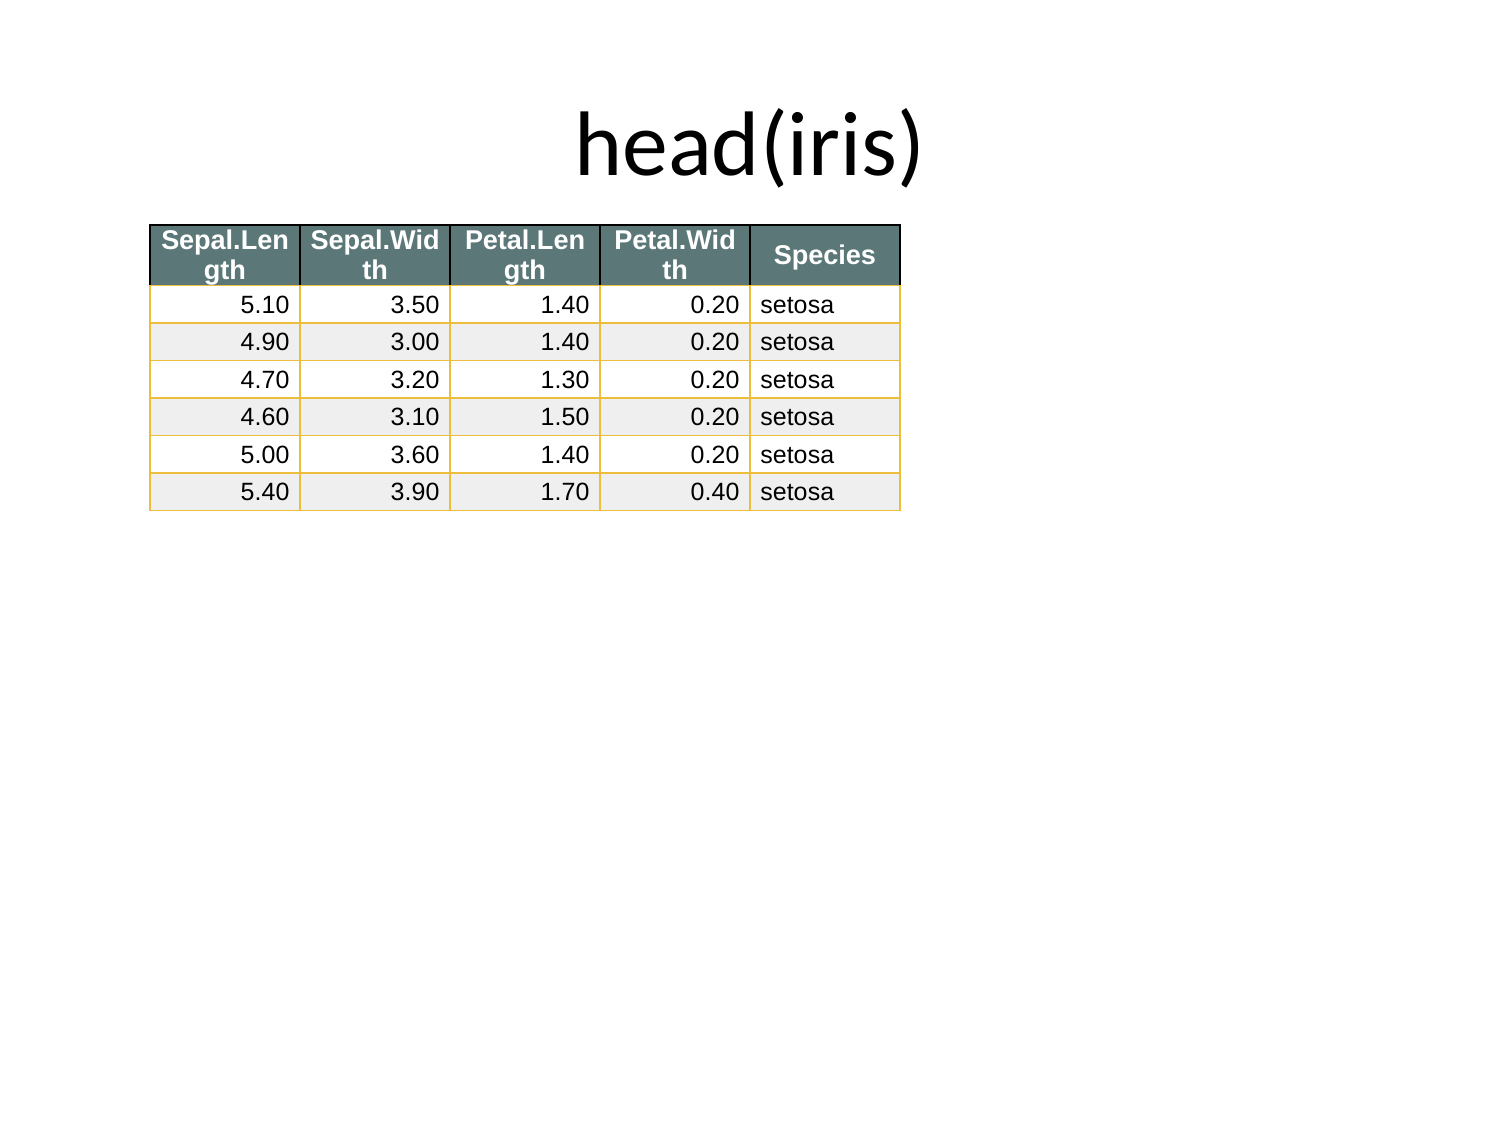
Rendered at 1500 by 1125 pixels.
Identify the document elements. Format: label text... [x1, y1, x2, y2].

table_header Sepal.Length [151, 226, 299, 285]
table_cell 1.40 [451, 436, 599, 472]
table_cell 0.40 [601, 474, 749, 510]
table_cell 3.20 [301, 361, 449, 397]
table_cell 0.20 [601, 399, 749, 435]
table_cell setosa [751, 324, 899, 360]
table_header Sepal.Width [301, 226, 449, 285]
table_cell 1.40 [451, 324, 599, 360]
table_cell setosa [751, 436, 899, 472]
table_cell setosa [751, 474, 899, 510]
table_cell 4.60 [151, 399, 299, 435]
table_cell 3.00 [301, 324, 449, 360]
table_cell 5.40 [151, 474, 299, 510]
table_cell 3.90 [301, 474, 449, 510]
table_header Petal.Length [451, 226, 599, 285]
table_cell 1.40 [451, 286, 599, 322]
table_cell 0.20 [601, 324, 749, 360]
table_cell setosa [751, 286, 899, 322]
table_cell setosa [751, 361, 899, 397]
table_cell setosa [751, 399, 899, 435]
table_cell 1.70 [451, 474, 599, 510]
table_header Petal.Width [601, 226, 749, 285]
table_cell 1.30 [451, 361, 599, 397]
table_cell 5.10 [151, 286, 299, 322]
table_cell 3.10 [301, 399, 449, 435]
table_cell 5.00 [151, 436, 299, 472]
table_cell 0.20 [601, 436, 749, 472]
table_cell 3.60 [301, 436, 449, 472]
table_cell 4.90 [151, 324, 299, 360]
table_cell 3.50 [301, 286, 449, 322]
title head(iris) [75, 45, 1425, 233]
table_cell 1.50 [451, 399, 599, 435]
table_cell 0.20 [601, 361, 749, 397]
table_cell 0.20 [601, 286, 749, 322]
table_cell 4.70 [151, 361, 299, 397]
table_header Species [751, 226, 899, 285]
